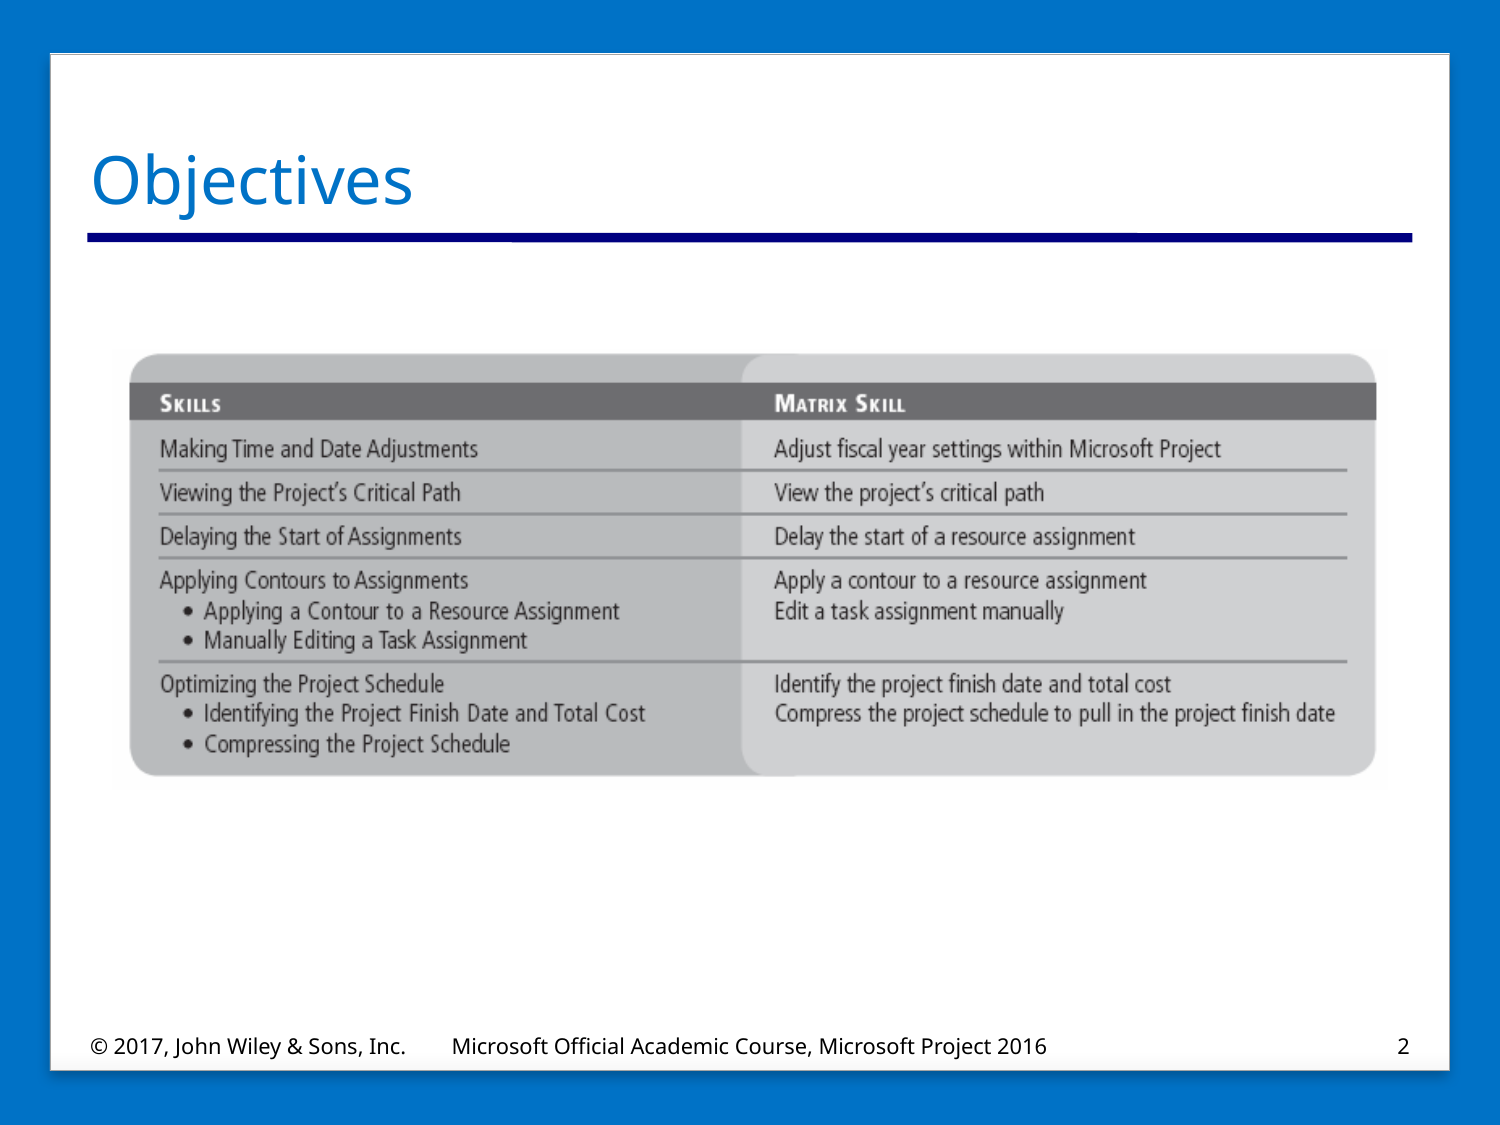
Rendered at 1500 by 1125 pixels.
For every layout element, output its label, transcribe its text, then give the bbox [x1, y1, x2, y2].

slide_number © 2017, John Wiley & Sons, Inc. [74, 1024, 426, 1104]
picture [112, 349, 1388, 790]
title Objectives [74, 74, 1426, 226]
footer Microsoft Official Academic Course, Microsoft Project 2016 [431, 1024, 1069, 1104]
slide_number 2 [1074, 1024, 1426, 1104]
